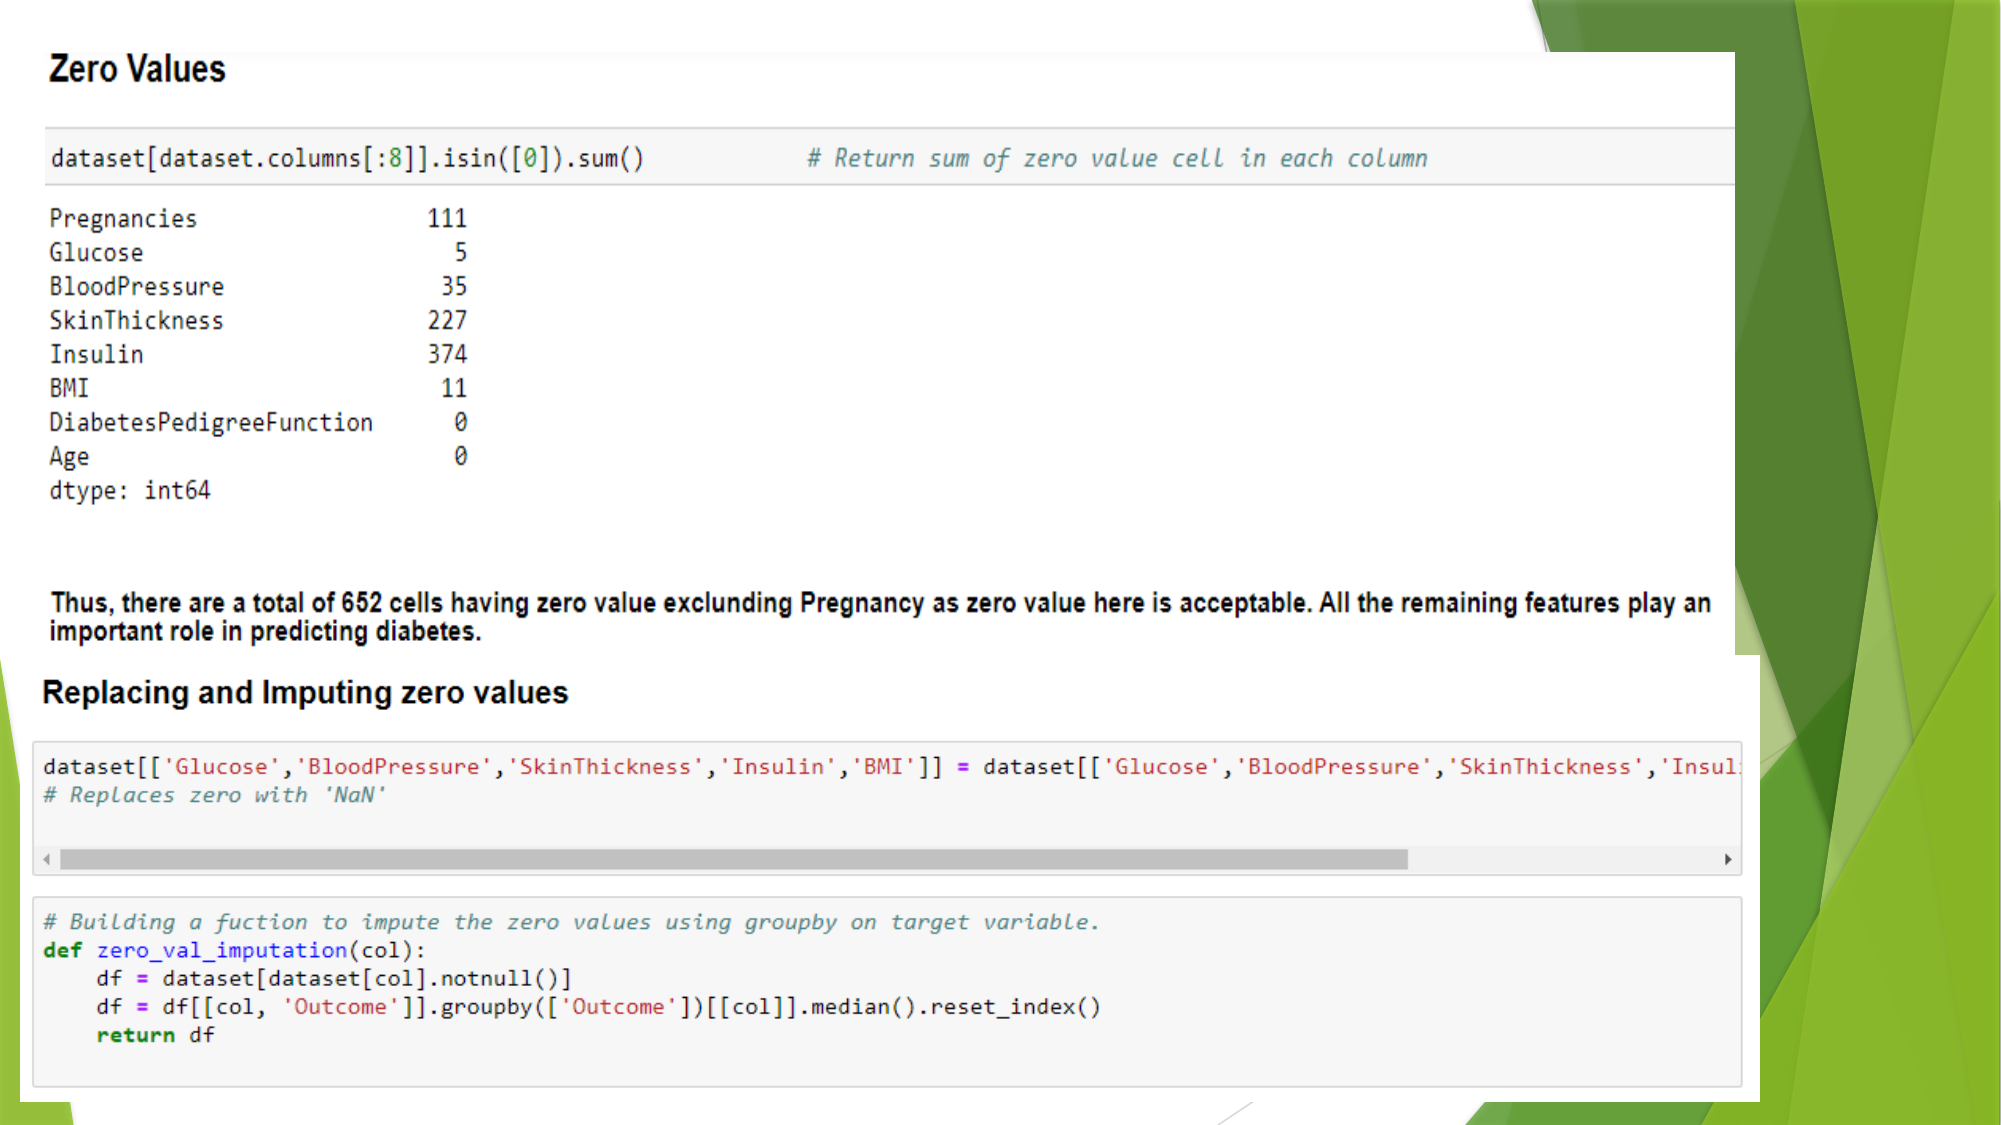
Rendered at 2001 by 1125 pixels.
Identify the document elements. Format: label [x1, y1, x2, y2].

picture [20, 51, 1761, 1102]
